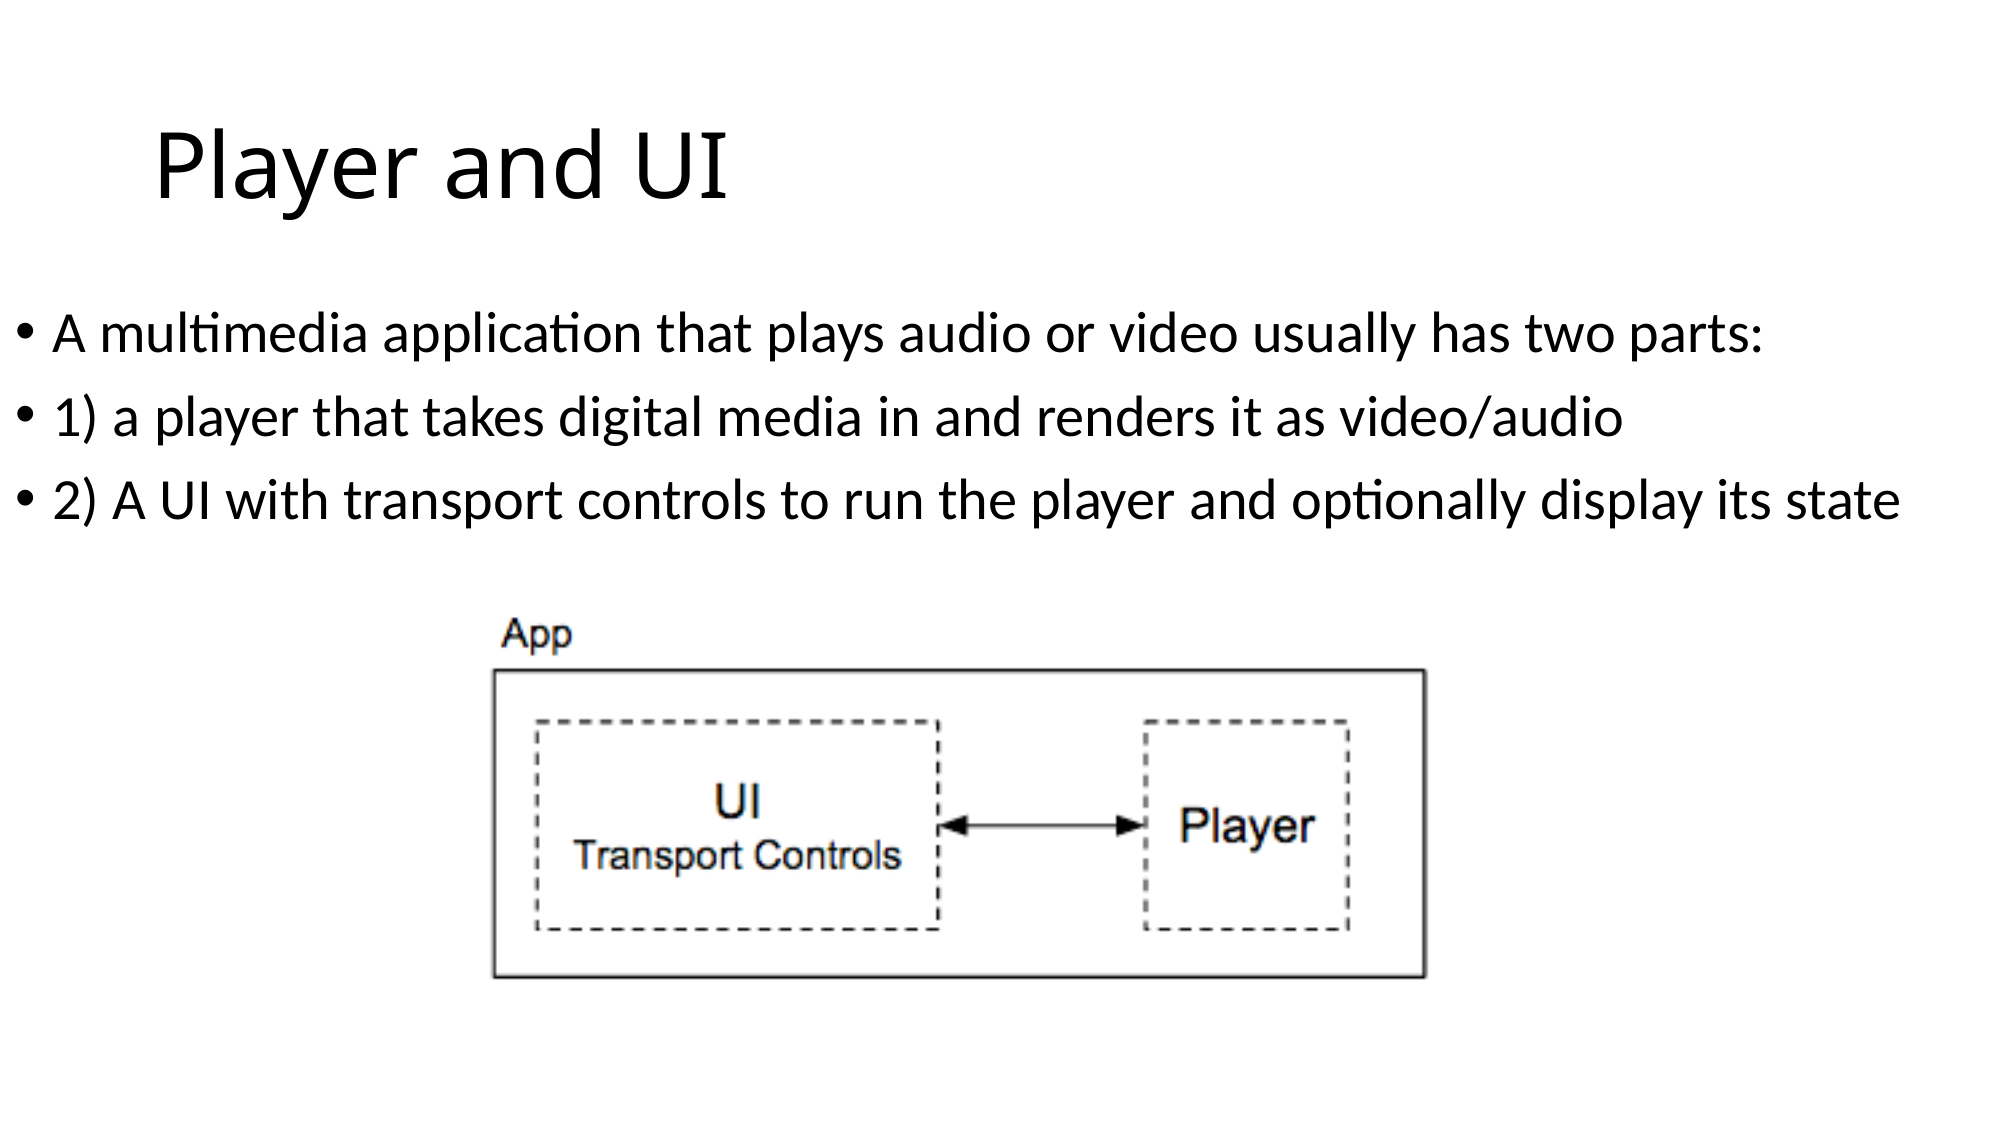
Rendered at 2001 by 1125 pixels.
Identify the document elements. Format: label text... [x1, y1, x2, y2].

list A multimedia application that plays audio or video usually has two parts: 1) a player that takes digital media in and renders it as video/audio 2) A UI with transport controls to run the player and optionally display its state [0, 294, 2000, 1009]
title Player and UI [137, 59, 1863, 278]
picture [454, 600, 1458, 1009]
